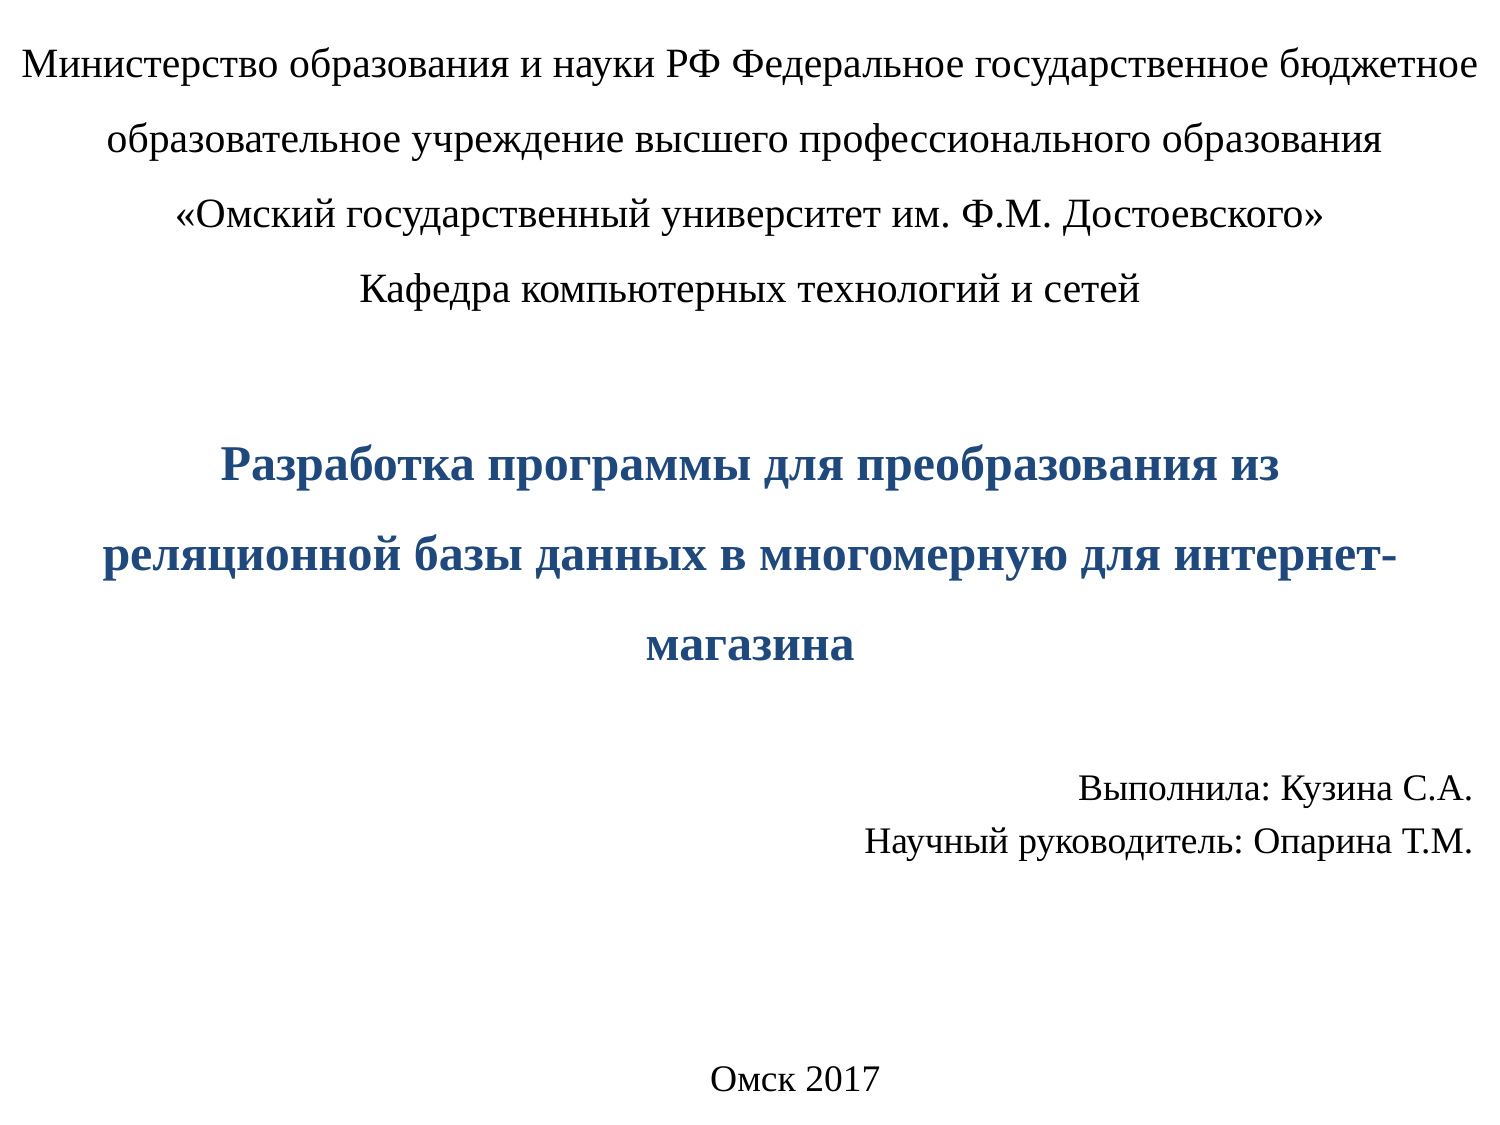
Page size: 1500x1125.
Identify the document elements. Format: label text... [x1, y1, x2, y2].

text_box Разработка программы для преобразования из реляционной базы данных в многомерную для интернет-магазина [76, 378, 1424, 693]
subtitle Омск 2017 [450, 1046, 1141, 1125]
title Министерство образования и науки РФ Федеральное государственное бюджетное образовательное учреждение высшего профессионального образования «Омский государственный университет им. Ф.М. Достоевского» Кафедра компьютерных технологий и сетей [0, 19, 1500, 303]
text_box Выполнила: Кузина С.А. Научный руководитель: Опарина Т.М. [798, 755, 1489, 941]
